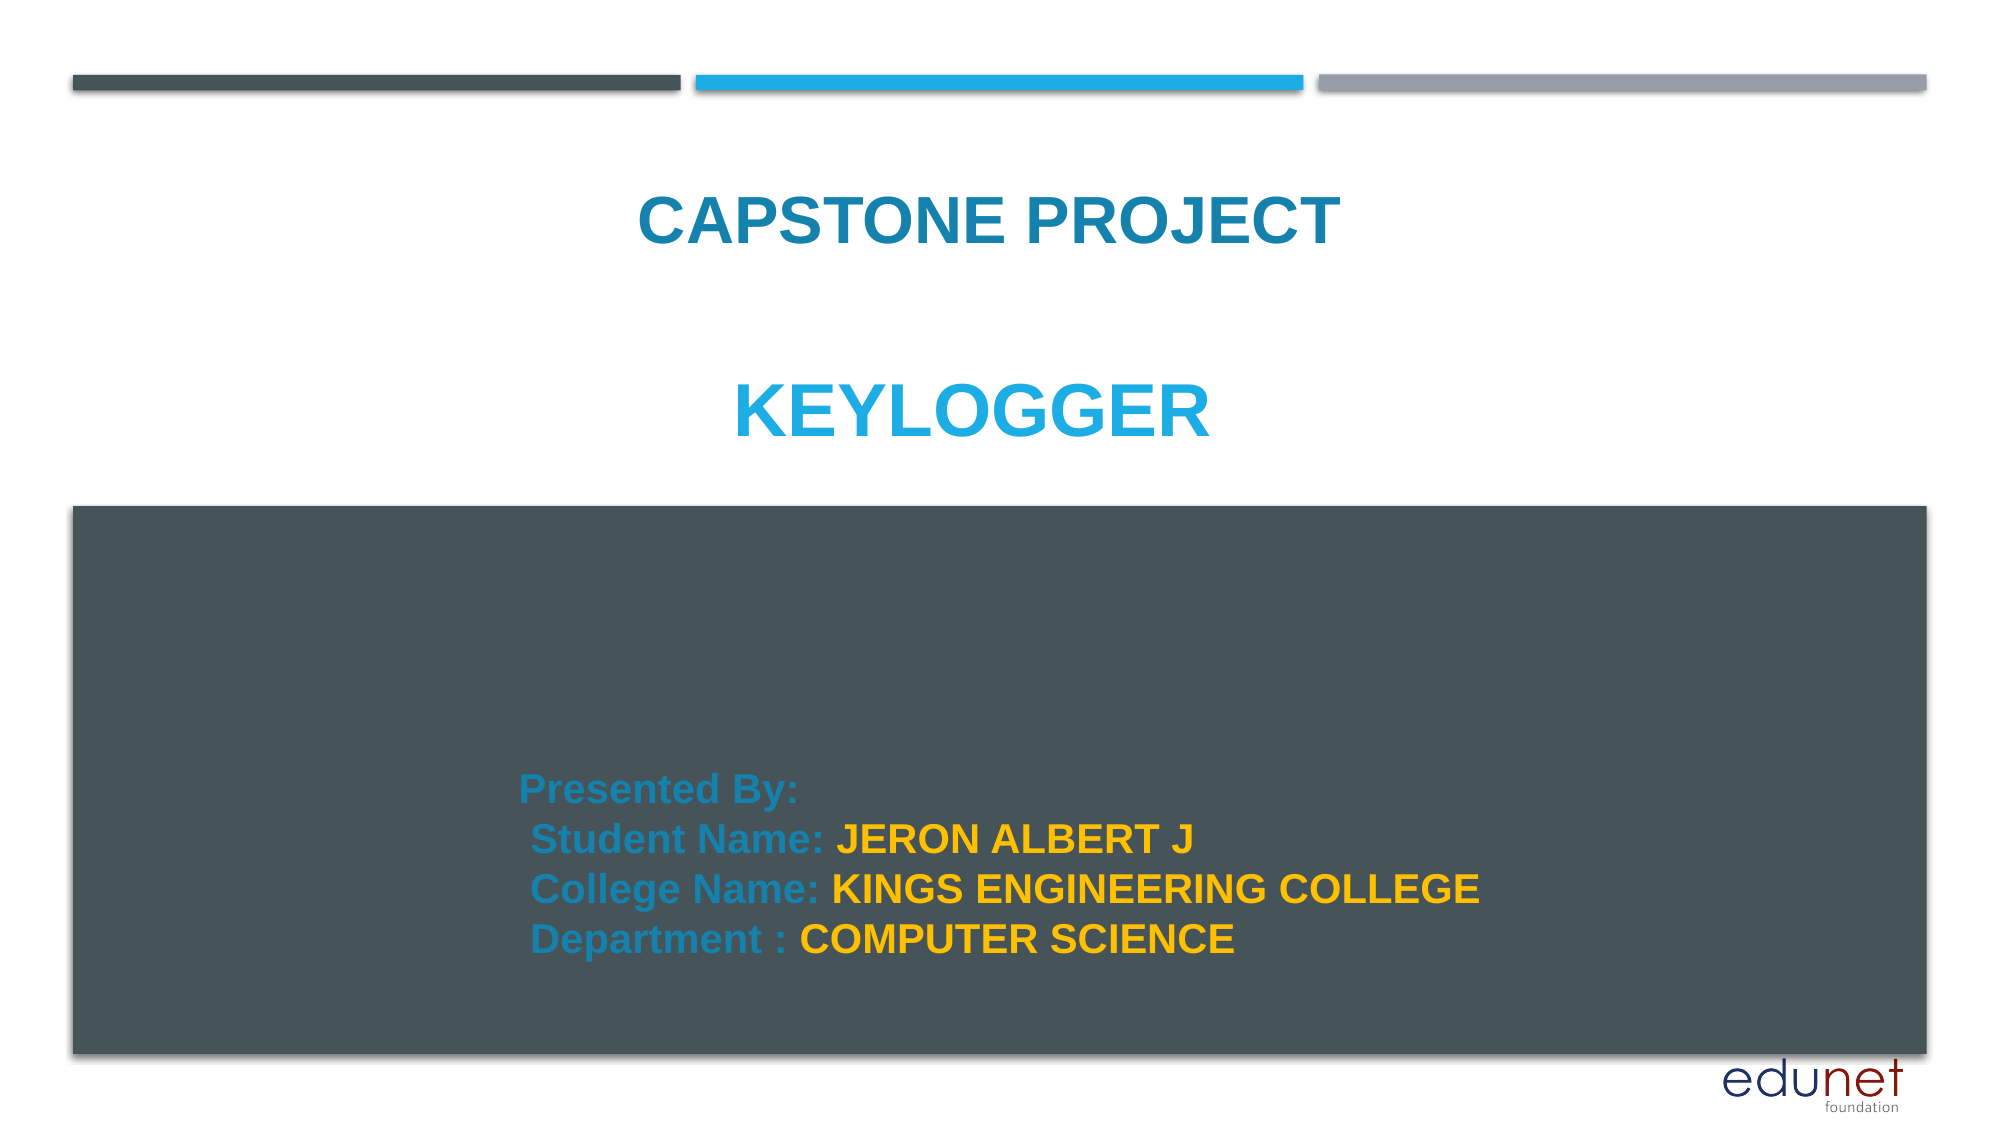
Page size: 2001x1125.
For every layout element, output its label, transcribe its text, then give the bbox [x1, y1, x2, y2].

title keylogger [222, 298, 1723, 460]
picture [1719, 1056, 1905, 1116]
text_box CAPSTONE PROJECT [0, 169, 2000, 265]
text_box Presented By: Student Name: JERON ALBERT J College Name: KINGS ENGINEERING COLLEGE Department : COMPUTER SCIENCE [503, 754, 1813, 970]
